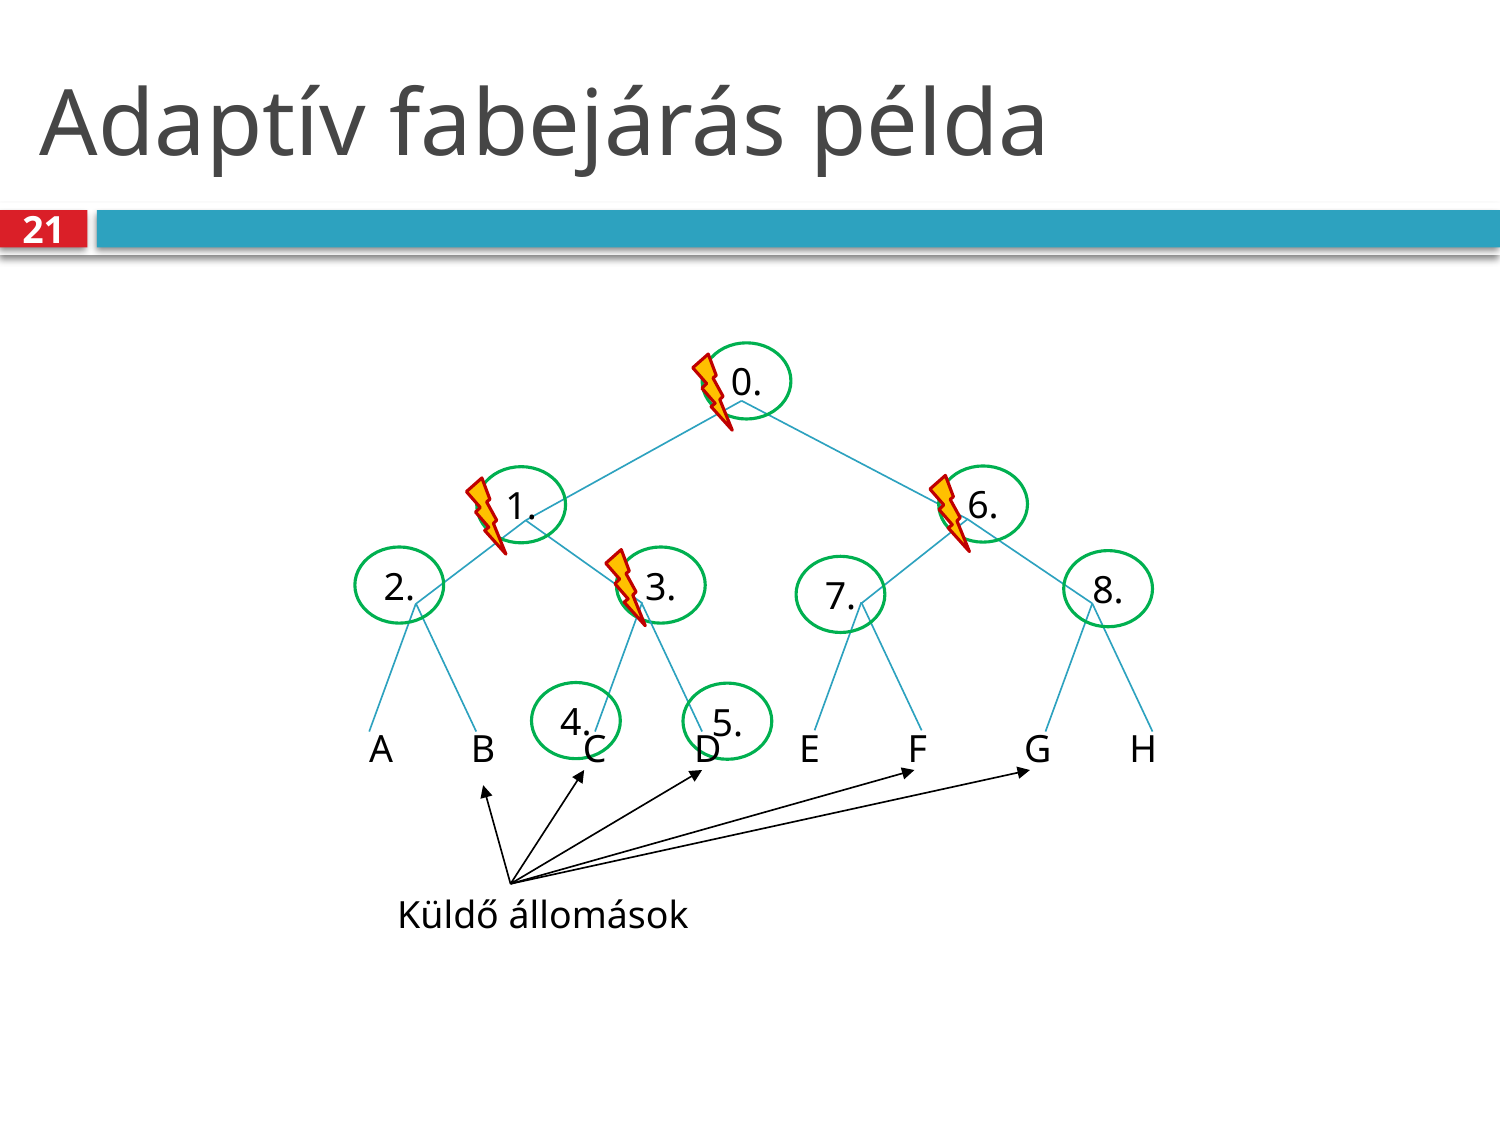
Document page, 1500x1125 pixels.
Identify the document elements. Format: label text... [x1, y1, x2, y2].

text_box 8. [1098, 549, 1155, 603]
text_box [594, 603, 640, 732]
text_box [967, 518, 1093, 604]
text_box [860, 529, 961, 604]
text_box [416, 520, 519, 604]
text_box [860, 612, 922, 731]
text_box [1091, 603, 1153, 732]
text_box [691, 352, 725, 399]
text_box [641, 603, 703, 732]
text_box 3. [647, 545, 707, 603]
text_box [741, 400, 968, 520]
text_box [415, 603, 477, 732]
text_box 7. [794, 554, 855, 623]
text_box [465, 476, 498, 519]
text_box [525, 529, 643, 604]
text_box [368, 603, 414, 732]
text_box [525, 400, 740, 521]
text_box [1045, 614, 1086, 732]
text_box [482, 784, 503, 885]
text_box 2. [353, 545, 410, 610]
text_box A B C D E F G H [354, 717, 1174, 778]
slide_number 21 [0, 206, 88, 257]
text_box 5. [707, 681, 774, 717]
text_box 1. [485, 465, 519, 519]
text_box 4. [530, 680, 589, 717]
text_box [814, 601, 855, 731]
title Adaptív fabejárás példa [24, 37, 1475, 200]
text_box 0. [711, 341, 793, 399]
text_box Küldő állomások [382, 883, 704, 944]
text_box 6. [972, 464, 1030, 517]
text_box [510, 769, 1031, 885]
